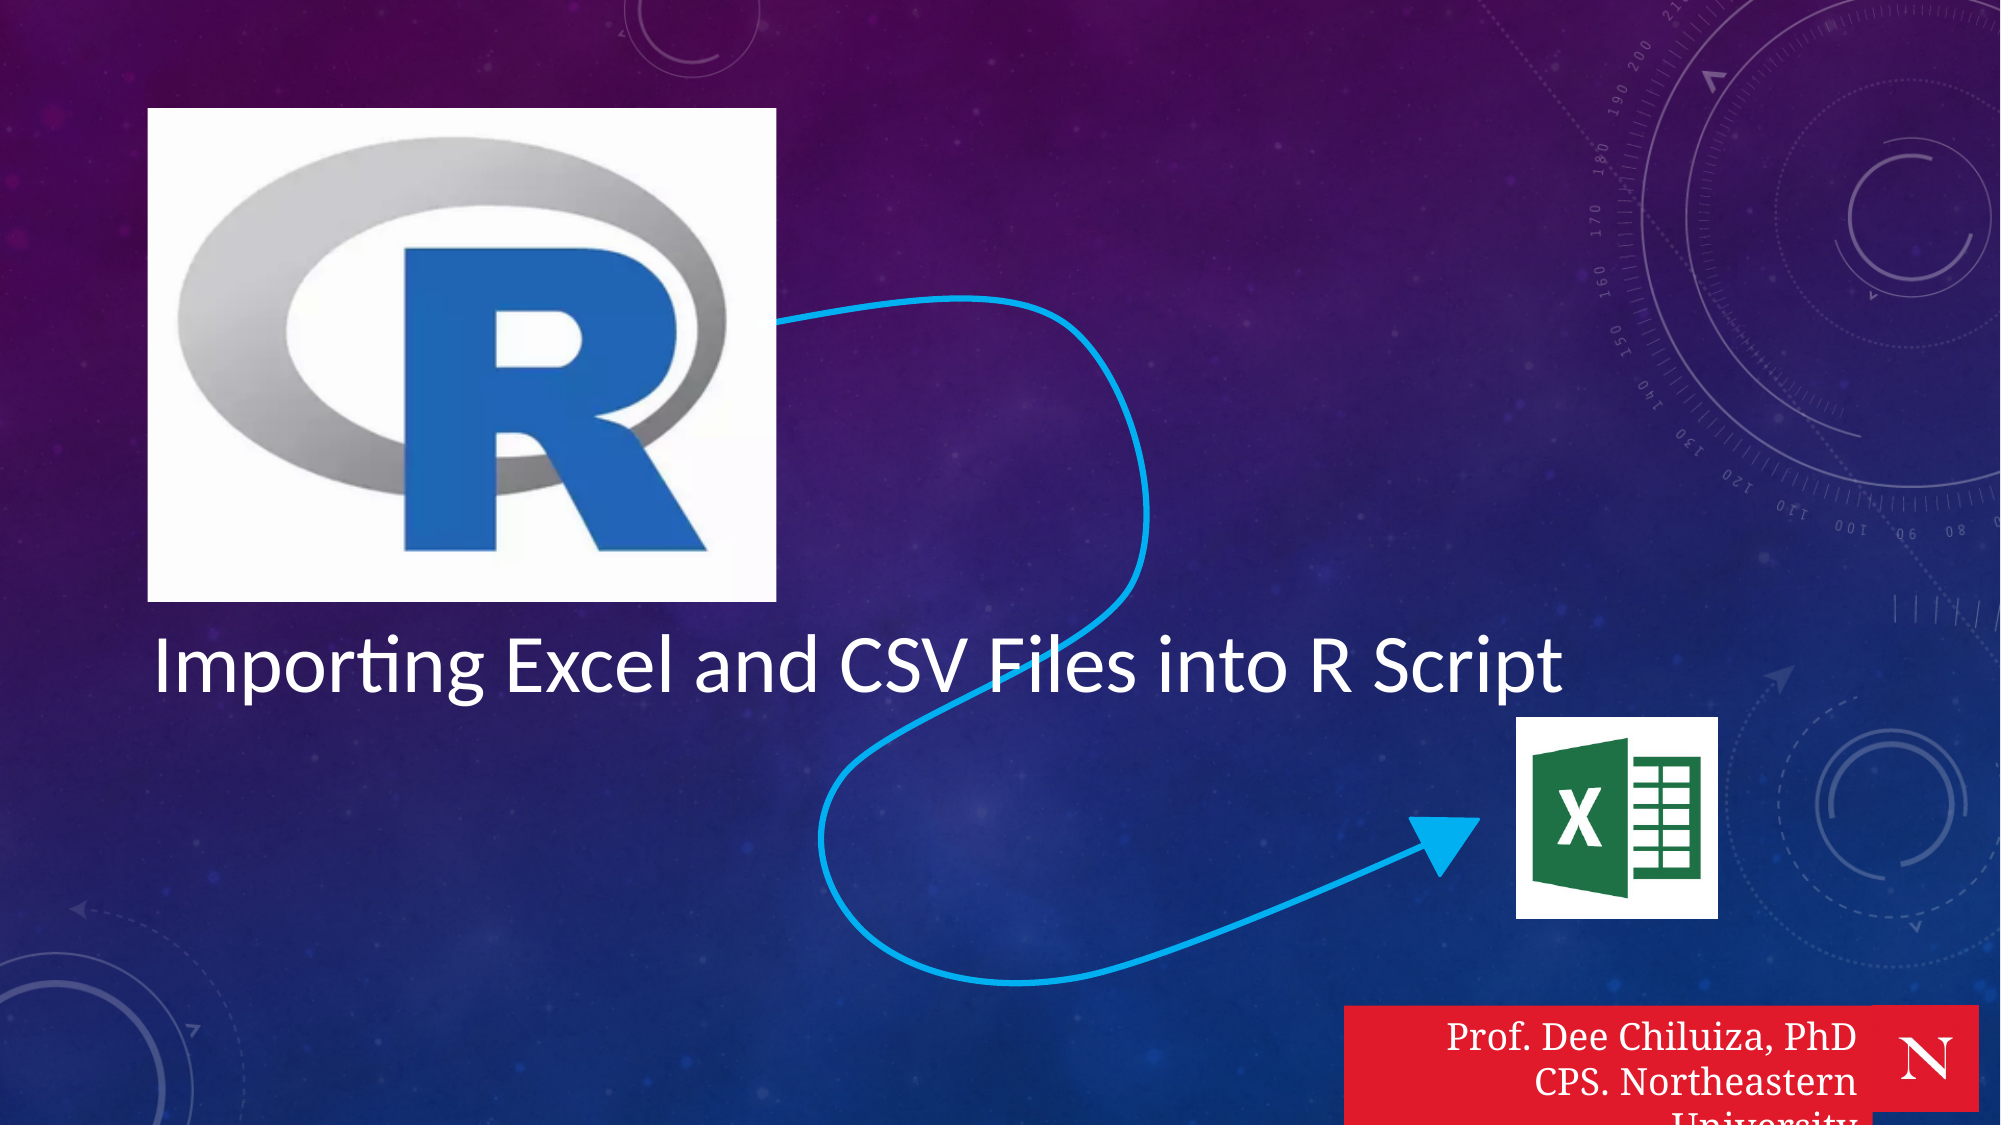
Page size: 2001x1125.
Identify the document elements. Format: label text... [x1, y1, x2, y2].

text_box Importing Excel and CSV Files into R Script [137, 601, 1582, 717]
text_box [819, 717, 1430, 985]
picture [0, 0, 2001, 1125]
text_box [782, 296, 1149, 601]
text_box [1343, 1005, 1979, 1112]
text_box [1408, 816, 1480, 878]
